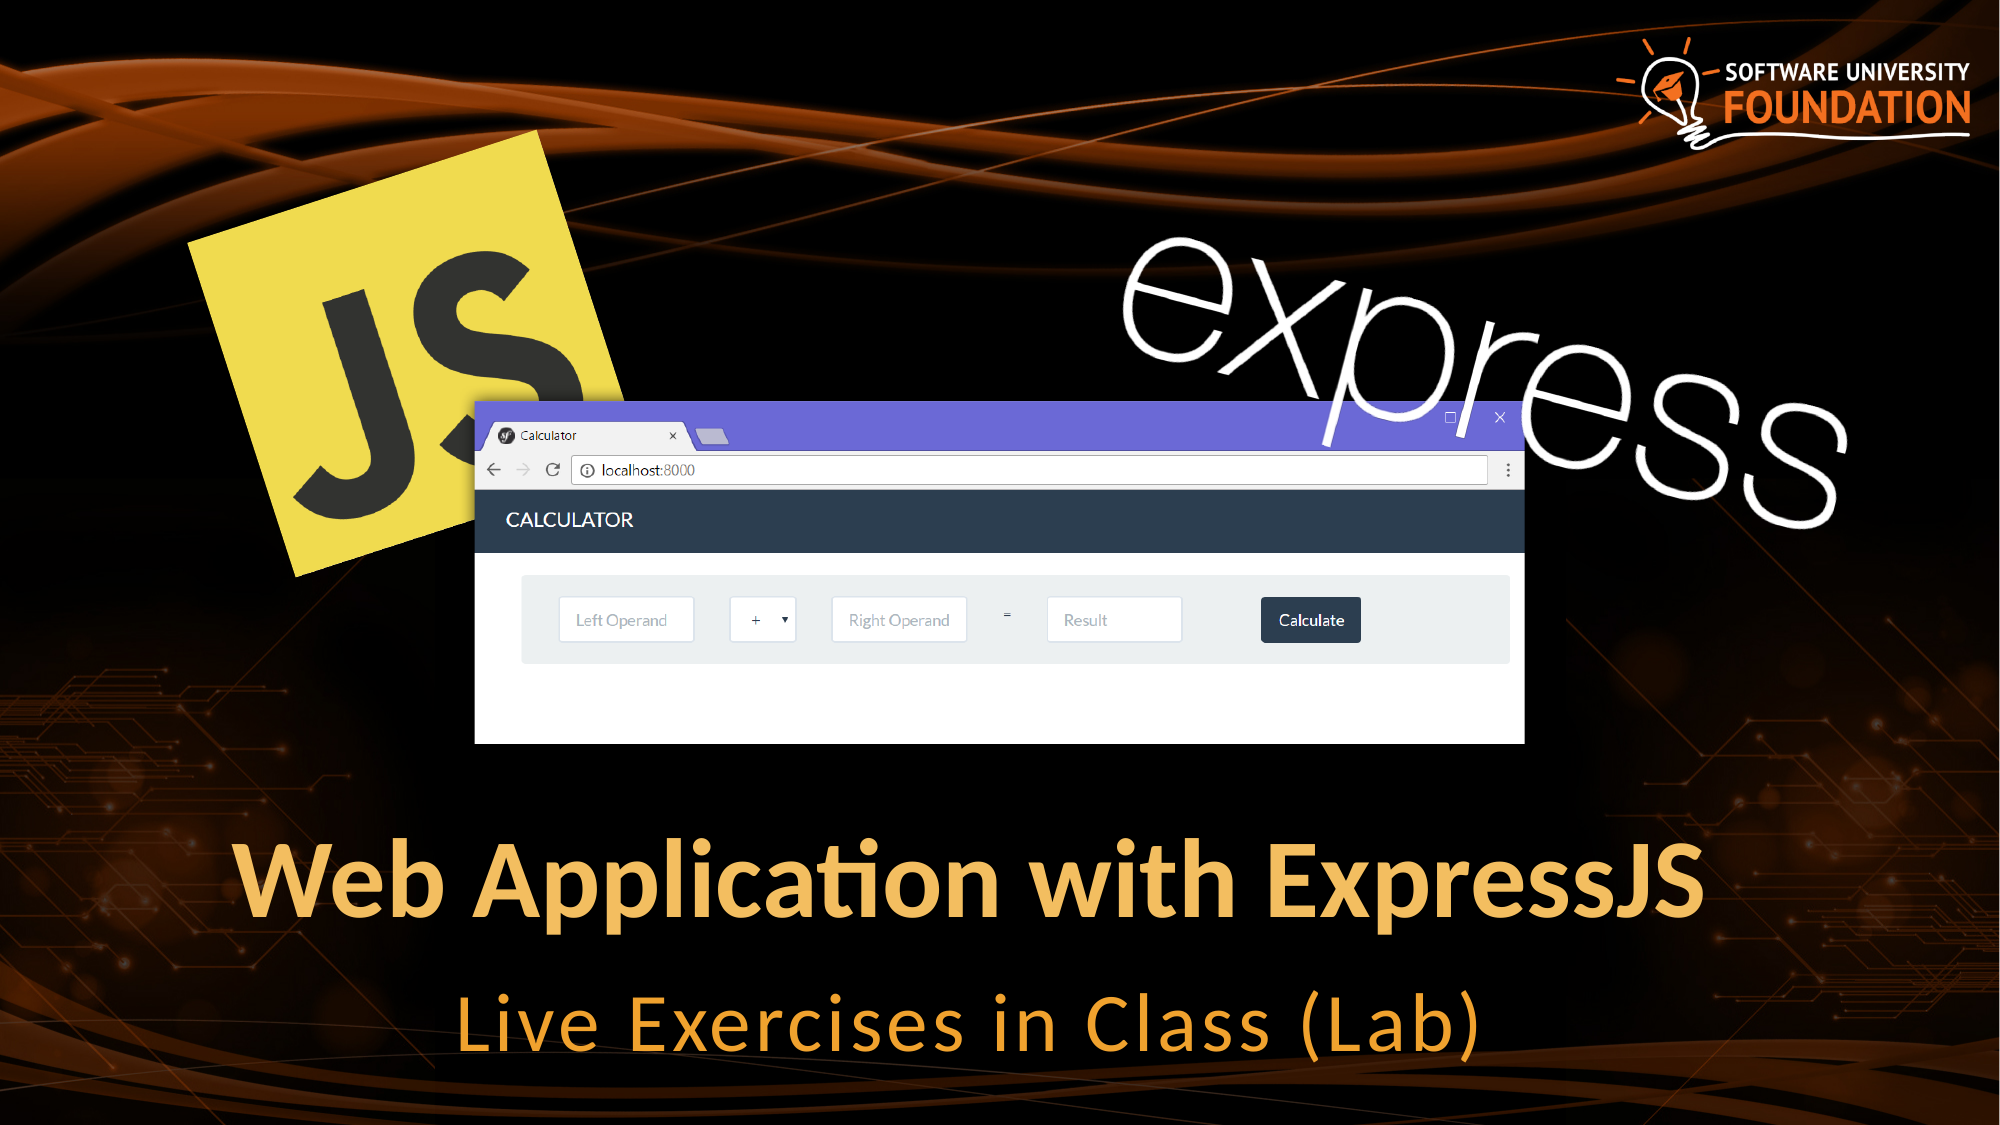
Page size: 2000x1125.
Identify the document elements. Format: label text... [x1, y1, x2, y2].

picture [0, 0, 2000, 1125]
title Web Application with ExpressJS [178, 813, 1763, 948]
list Live Exercises in Class (Lab) [237, 957, 1704, 1075]
